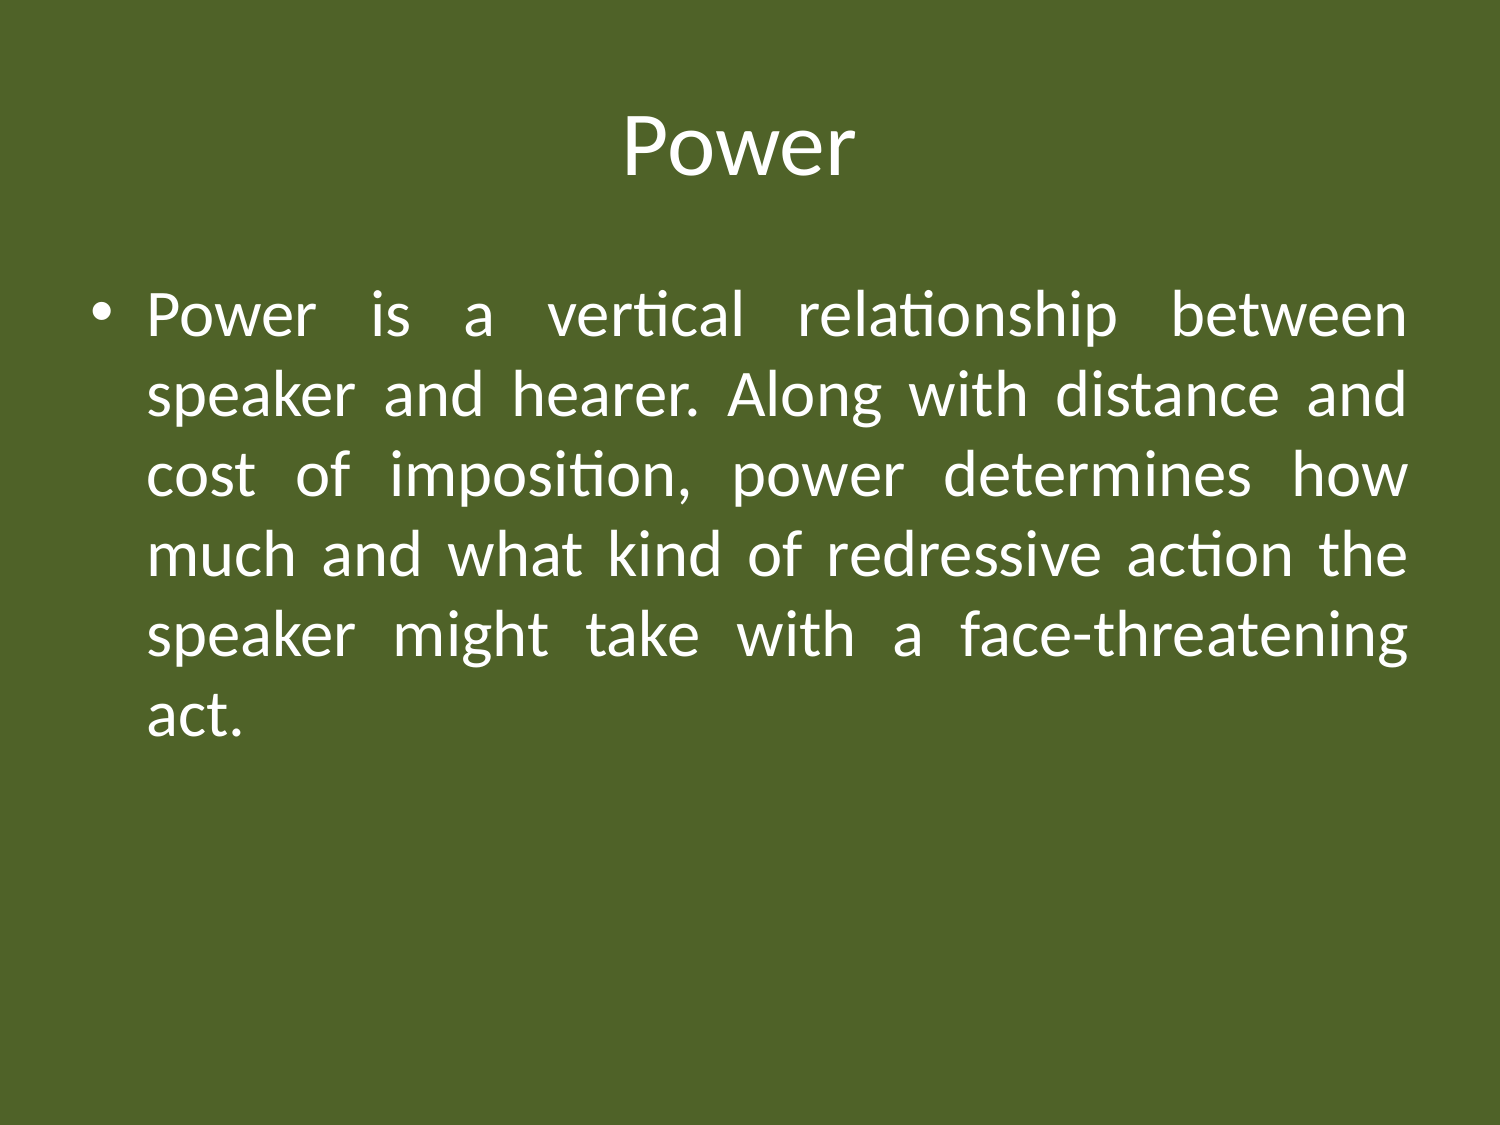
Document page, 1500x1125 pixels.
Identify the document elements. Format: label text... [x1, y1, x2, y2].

title Power [75, 45, 1425, 233]
list Power is a vertical relationship between speaker and hearer. Along with distance and cost of imposition, power determines how much and what kind of redressive action the speaker might take with a face-threatening act. [75, 262, 1425, 1005]
